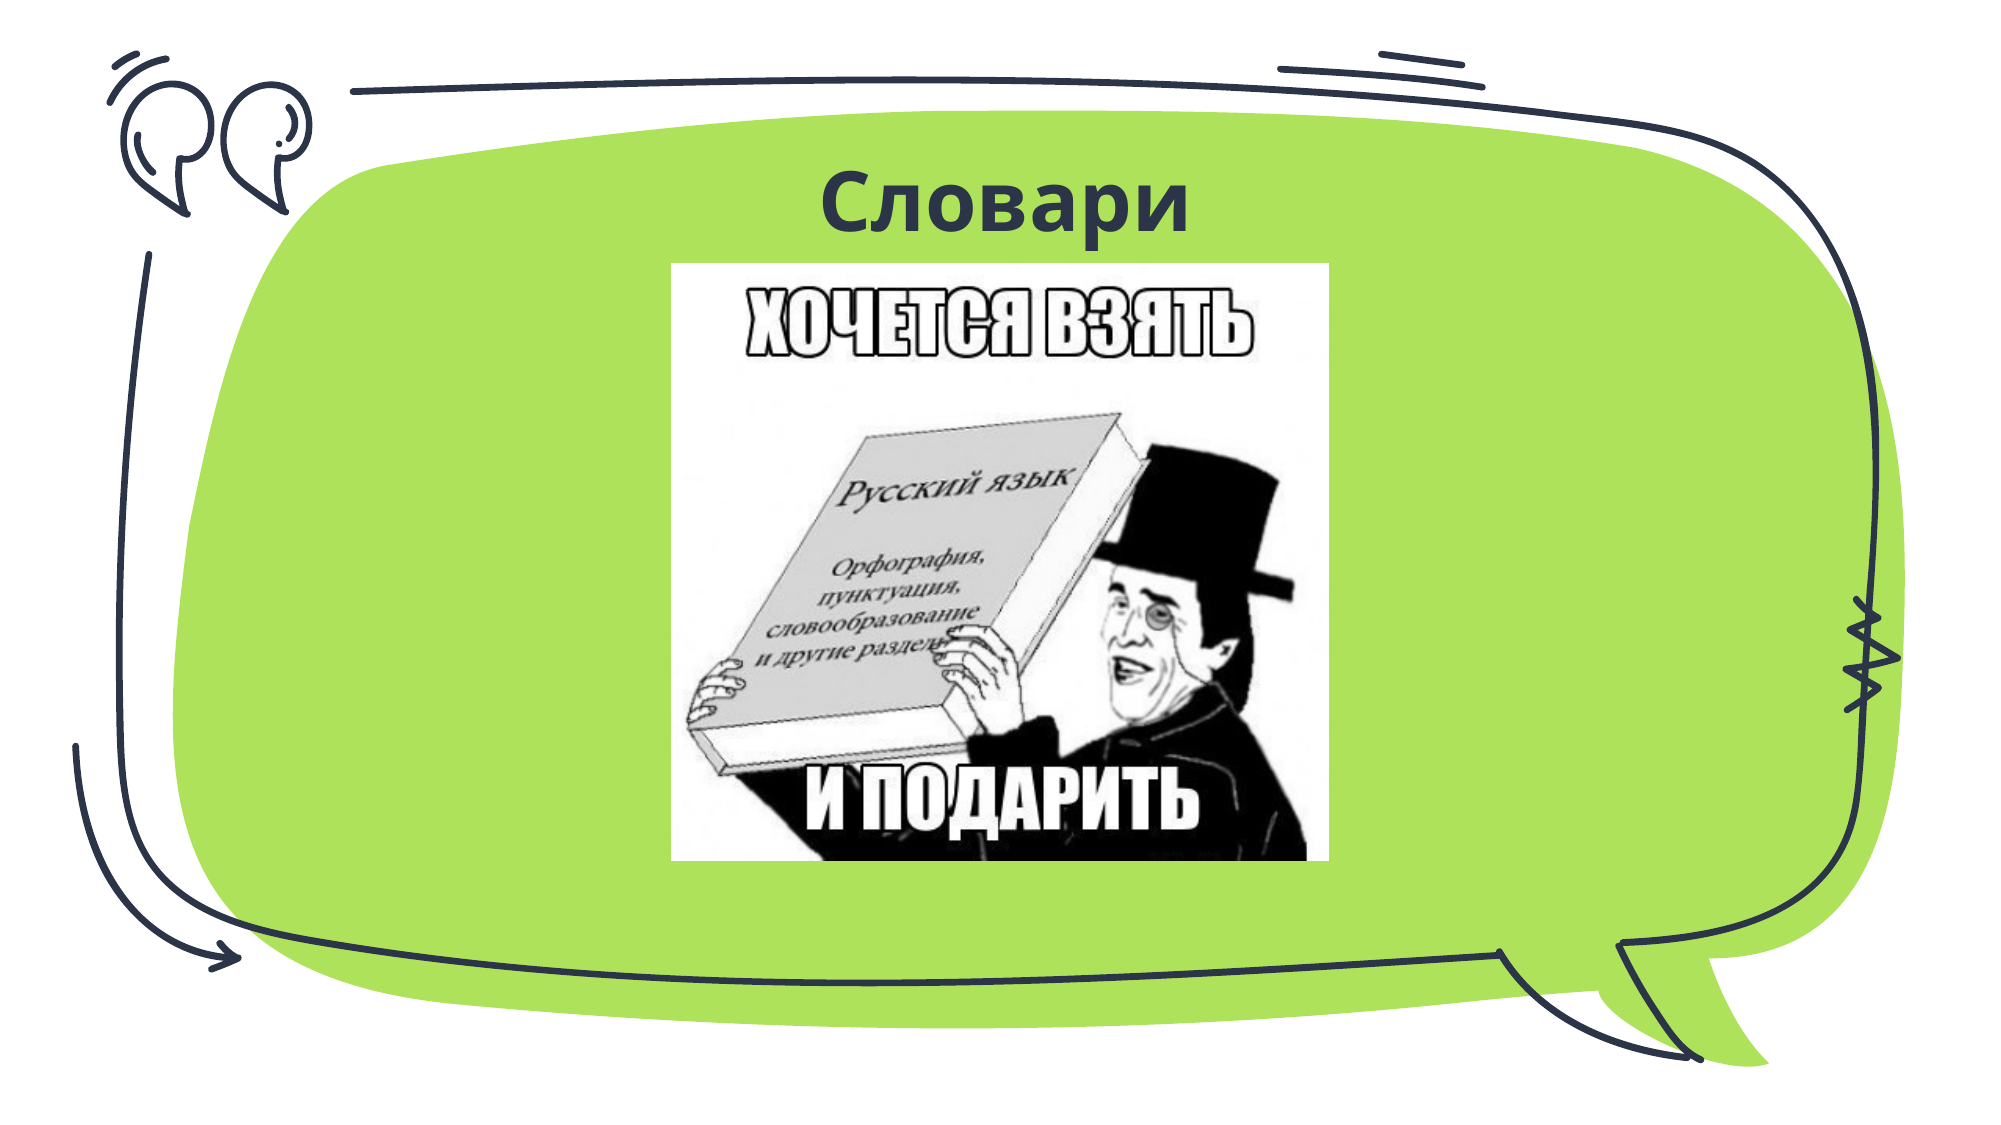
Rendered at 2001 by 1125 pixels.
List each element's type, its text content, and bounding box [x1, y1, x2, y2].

picture [671, 263, 1329, 862]
list Словари [374, 158, 1625, 333]
